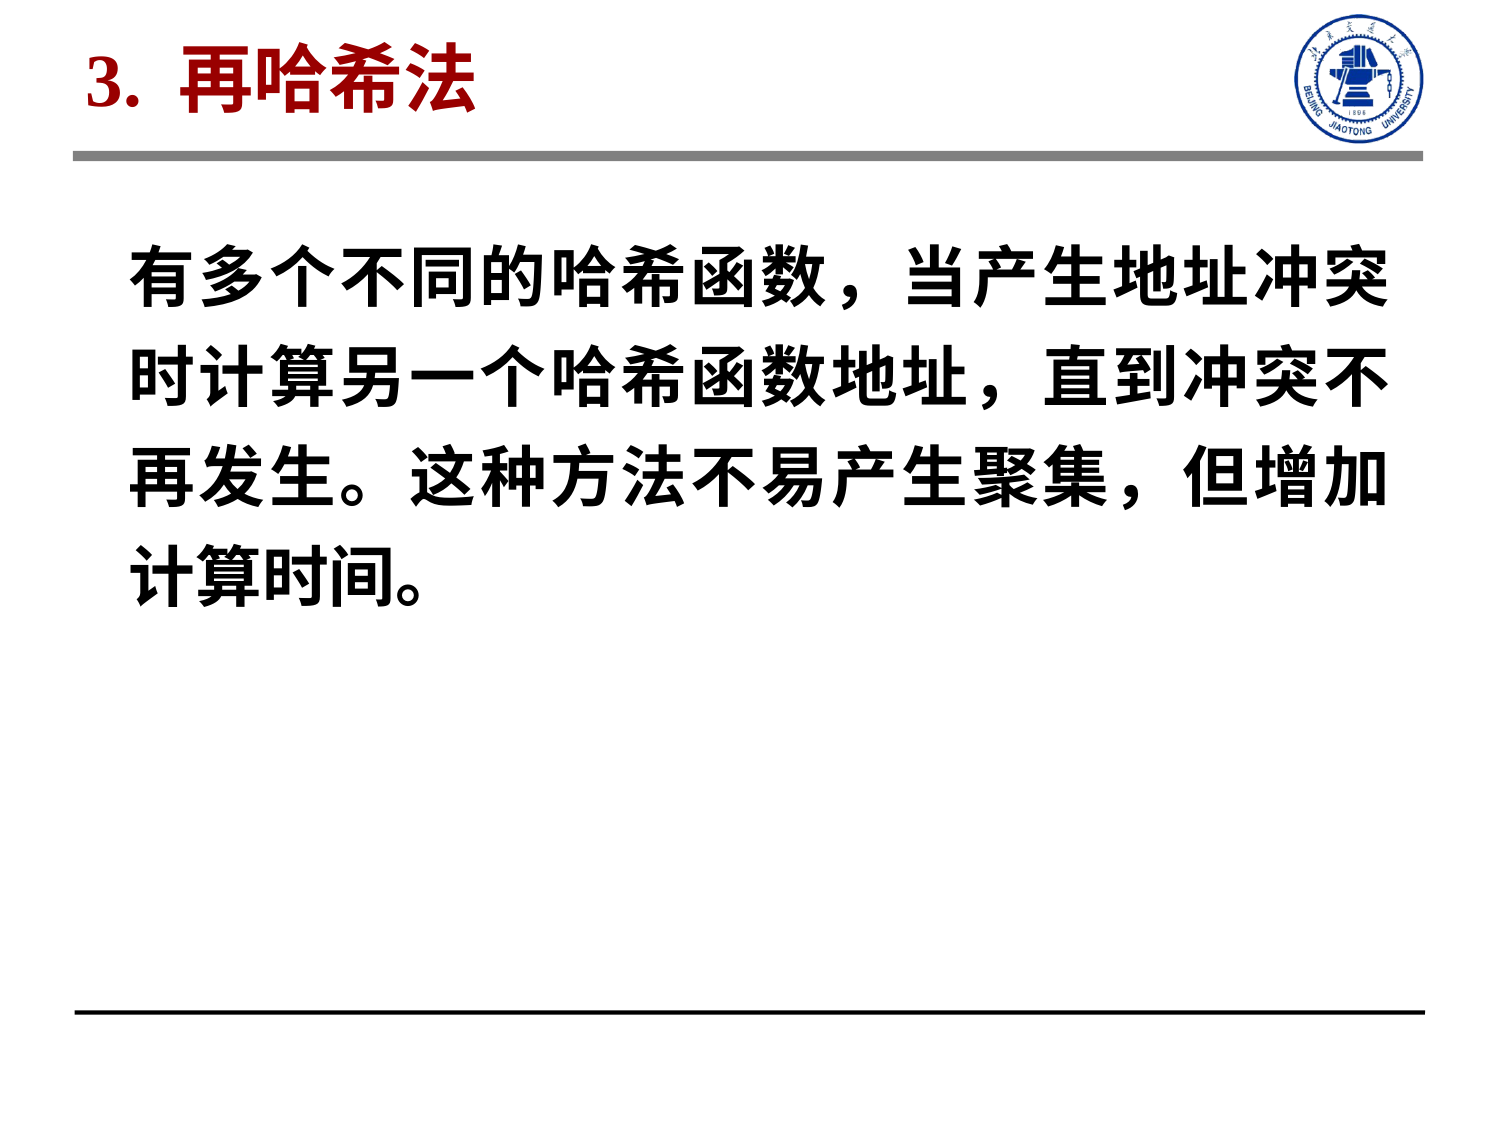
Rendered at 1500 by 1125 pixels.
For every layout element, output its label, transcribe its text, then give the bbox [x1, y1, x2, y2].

picture [1294, 14, 1424, 144]
text_box 3. 再哈希法 [70, 23, 725, 179]
text_box 有多个不同的哈希函数，当产生地址冲突时计算另一个哈希函数地址，直到冲突不再发生。这种方法不易产生聚集，但增加计算时间。 [114, 207, 1405, 622]
